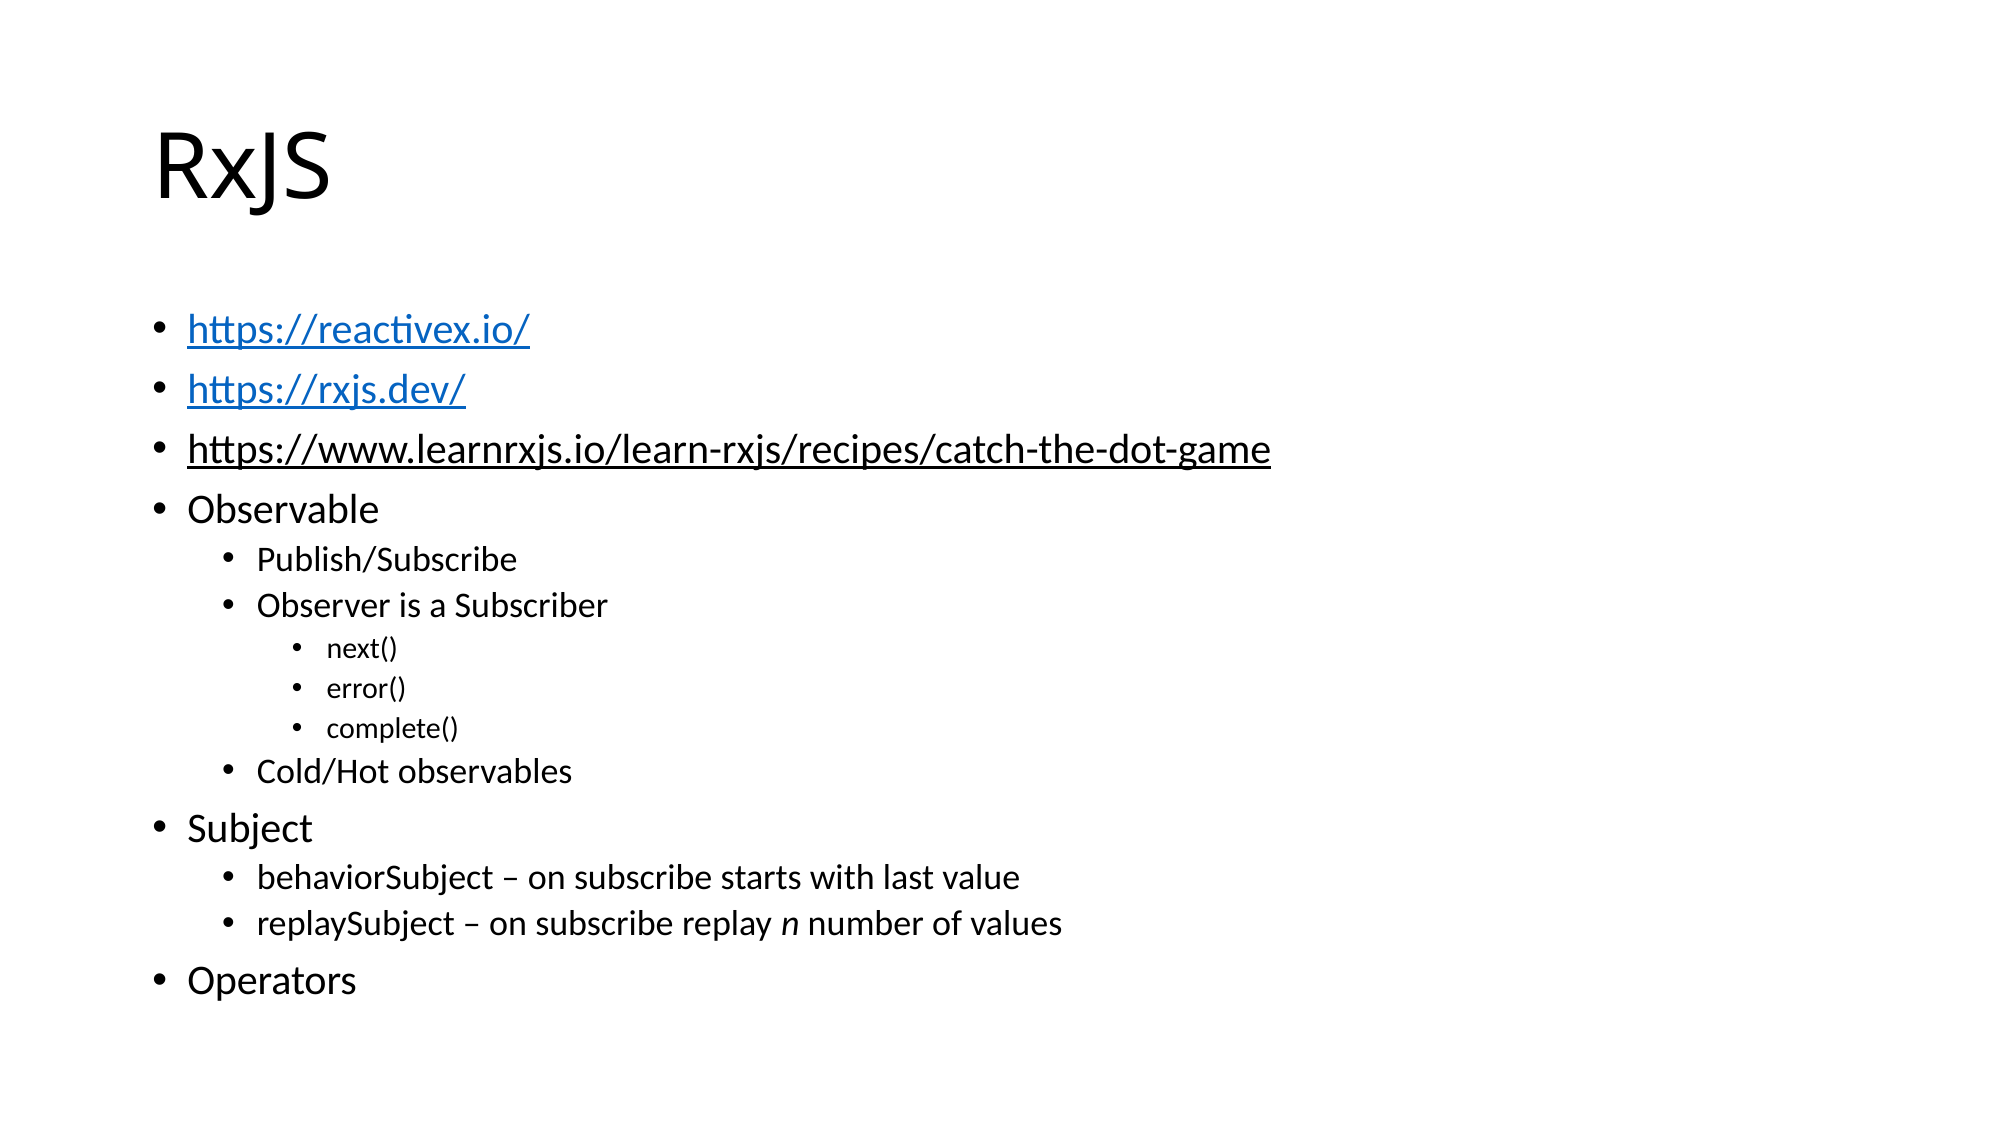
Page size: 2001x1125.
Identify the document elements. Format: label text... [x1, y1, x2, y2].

title RxJS [137, 59, 1863, 278]
list https://reactivex.io/ https://rxjs.dev/ https://www.learnrxjs.io/learn-rxjs/recipes/catch-the-dot-game Observable Publish/Subscribe Observer is a Subscriber next() error() complete() Cold/Hot observables Subject behaviorSubject – on subscribe starts with last value replaySubject – on subscribe replay n number of values Operators [137, 299, 1863, 1014]
